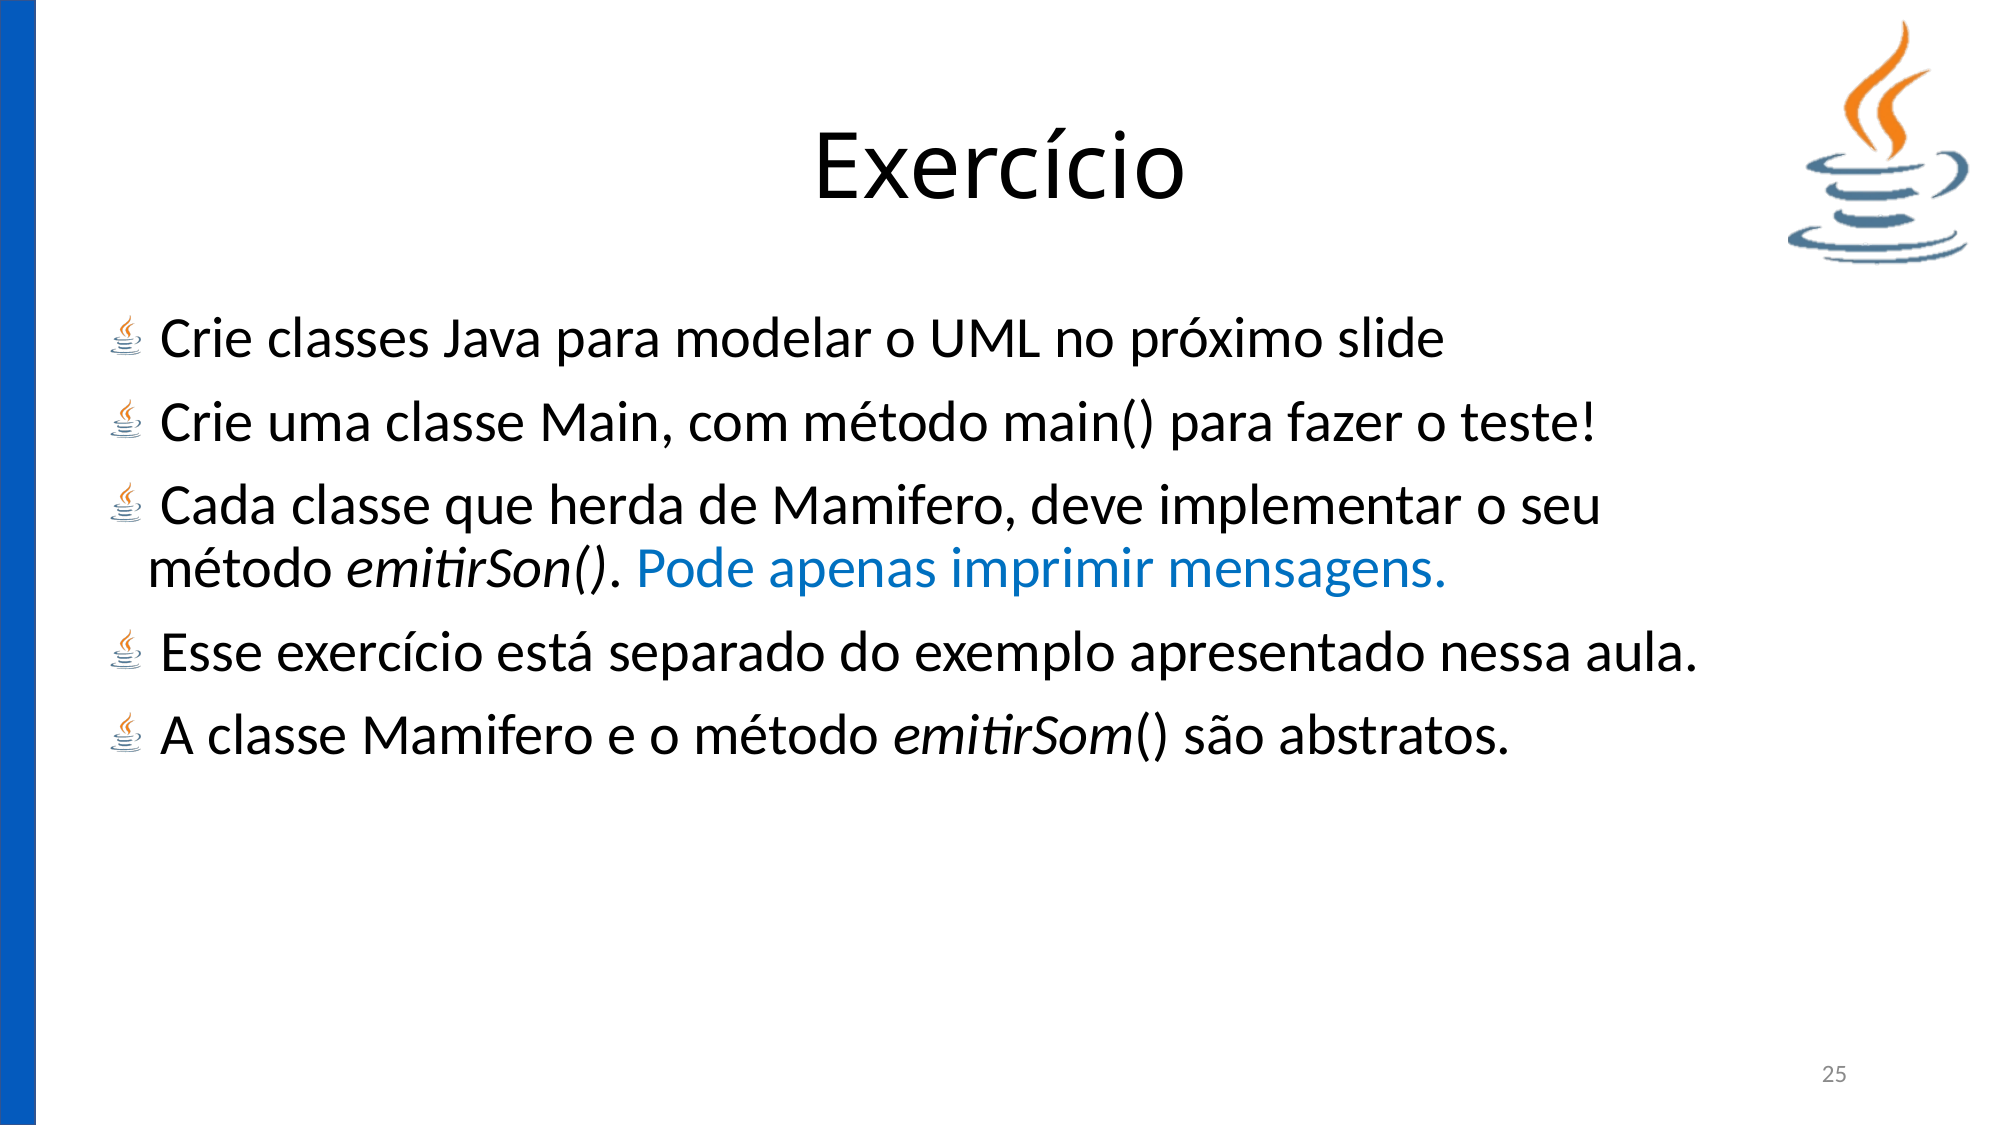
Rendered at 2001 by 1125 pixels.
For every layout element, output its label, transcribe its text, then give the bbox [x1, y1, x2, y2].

picture [109, 481, 143, 523]
picture [109, 398, 143, 439]
title Exercício [137, 59, 1863, 278]
picture [1779, 15, 1982, 270]
text_box [0, 0, 36, 1125]
picture [109, 628, 143, 670]
slide_number 25 [1780, 1042, 1863, 1103]
picture [109, 711, 143, 753]
text_box Crie classes Java para modelar o UML no próximo slide Crie uma classe Main, com método main() para fazer o teste! Cada classe que herda de Mamifero, deve implementar o seu método emitirSon(). Pode apenas imprimir mensagens. Esse exercício está separado do exemplo apresentado nessa aula. A classe Mamifero e o método emitirSom() são abstratos. [94, 299, 1780, 1103]
picture [109, 314, 143, 356]
